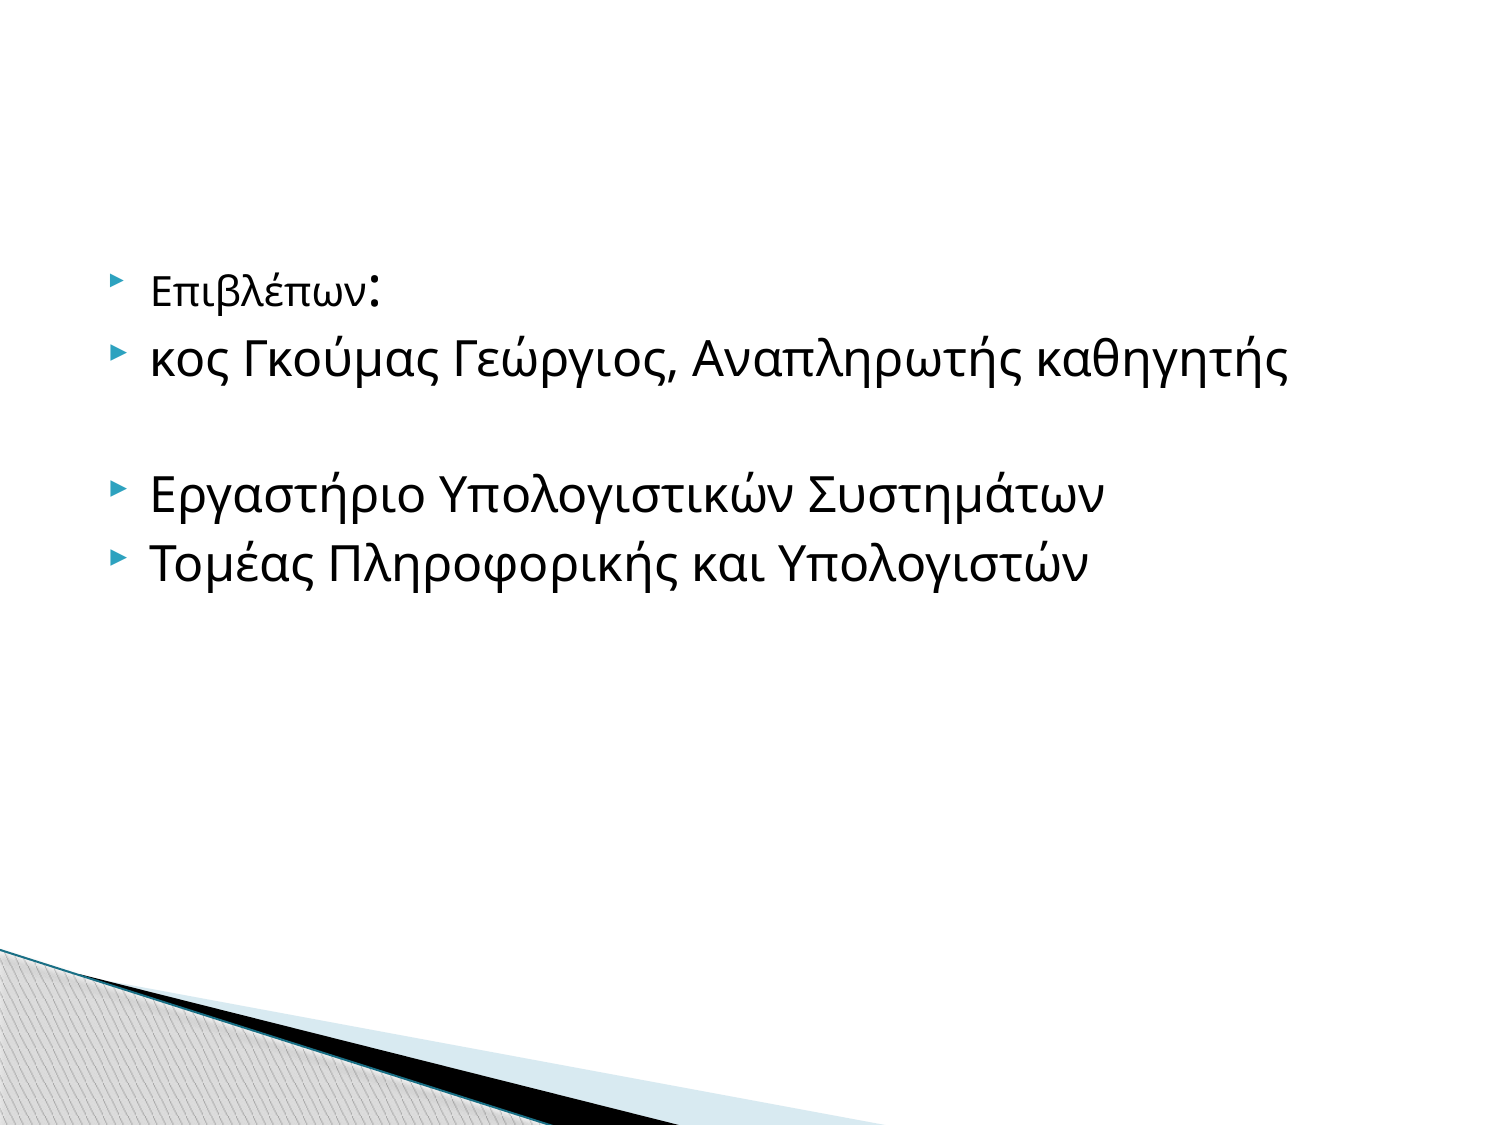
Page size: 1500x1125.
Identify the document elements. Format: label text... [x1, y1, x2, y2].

list Επιβλέπων: κος Γκούμας Γεώργιος, Αναπληρωτής καθηγητής Εργαστήριο Υπολογιστικών Συστημάτων Τομέας Πληροφορικής και Υπολογιστών [75, 243, 1425, 986]
